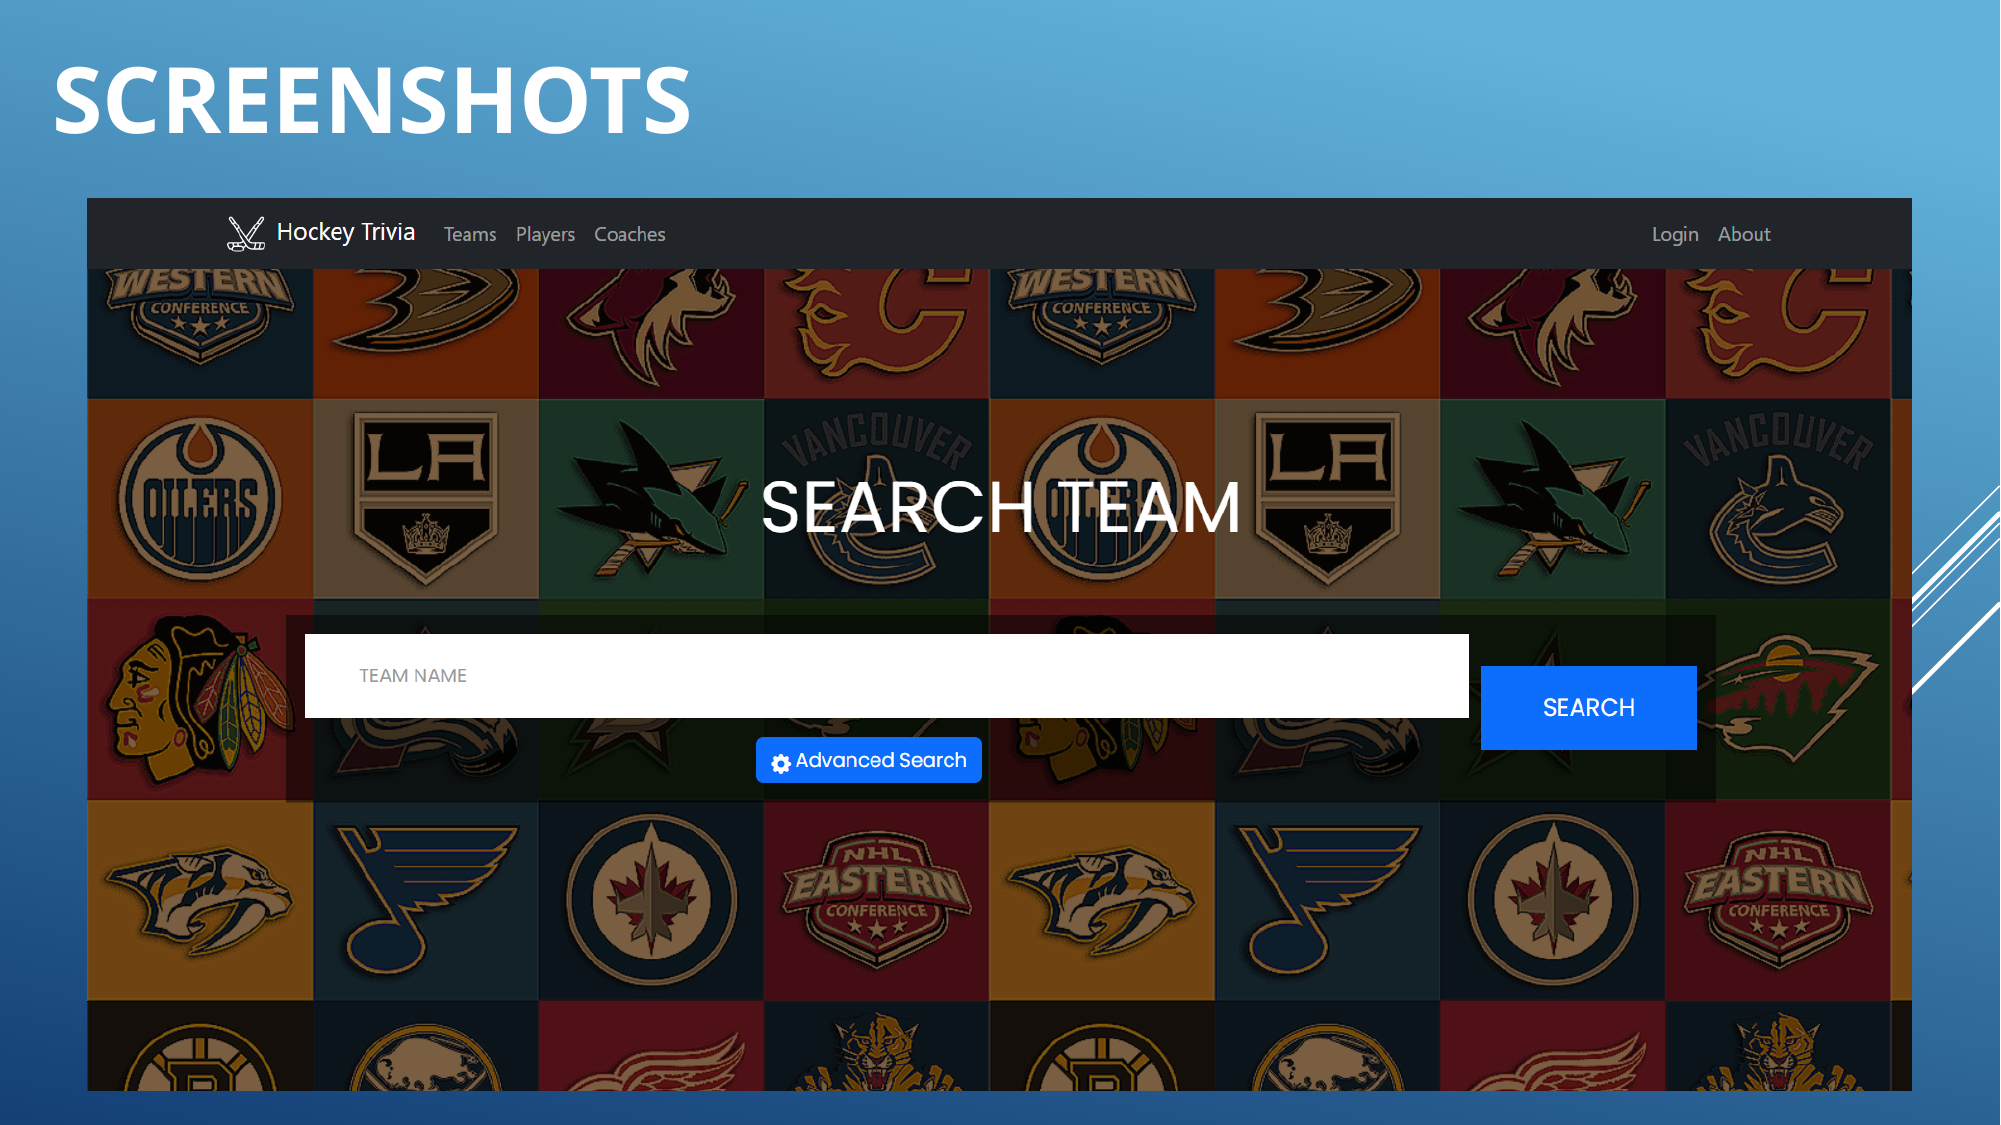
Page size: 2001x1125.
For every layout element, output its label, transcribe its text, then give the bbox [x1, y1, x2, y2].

text_box SCREENSHOTS [37, 34, 1350, 313]
picture [87, 198, 1913, 1091]
